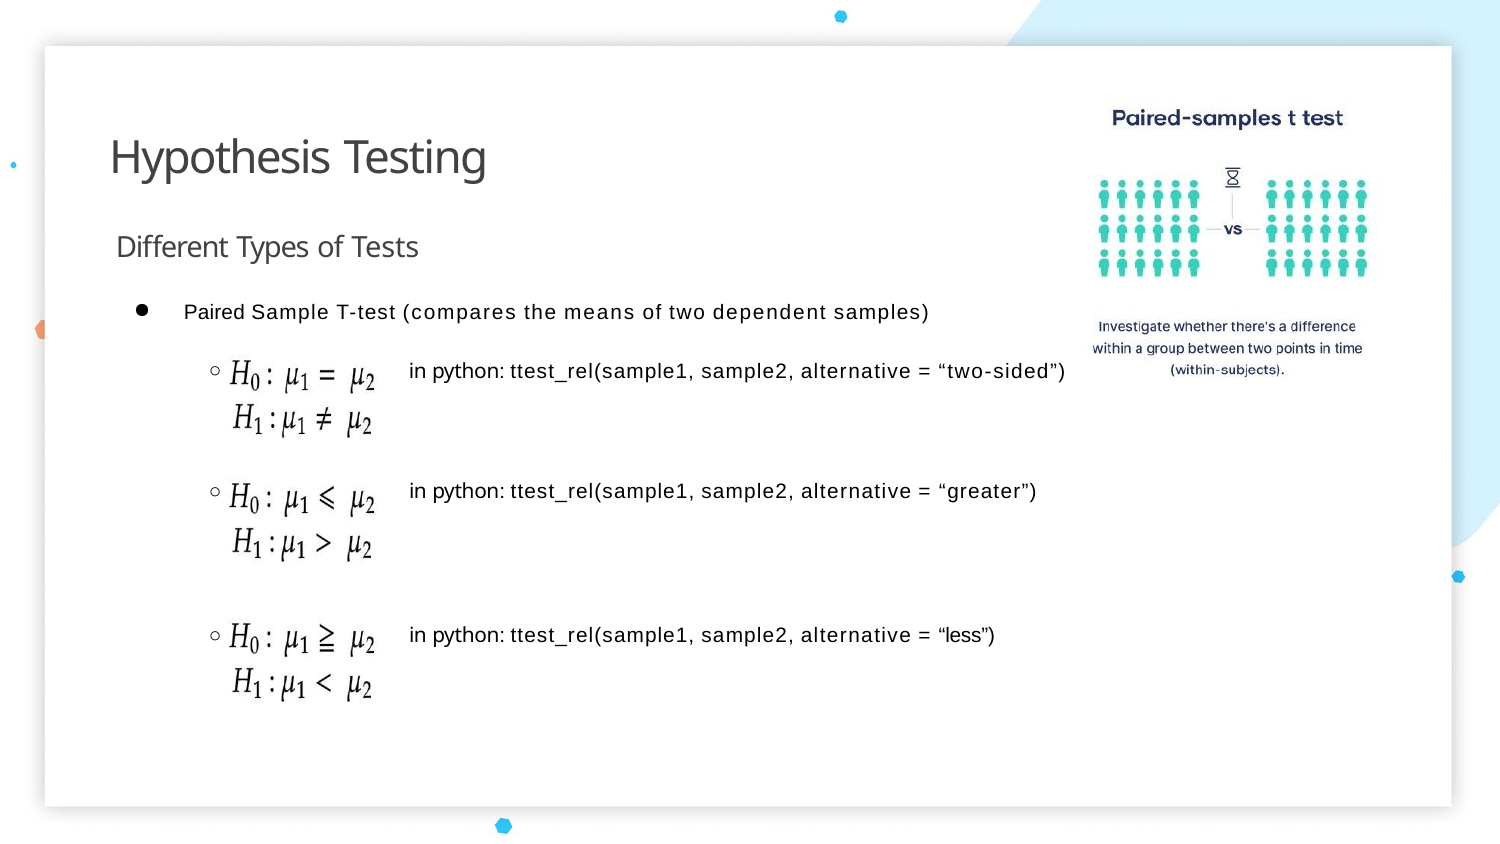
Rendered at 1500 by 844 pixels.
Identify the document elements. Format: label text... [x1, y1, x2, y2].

text_box in python: ttest_rel(sample1, sample2, alternative = “less”) [407, 619, 1019, 647]
title Hypothesis Testing [107, 126, 876, 270]
text_box Different Types of Tests Paired Sample T-test (compares the means of two dependent samples) in python: ttest_rel(sample1, sample2, alternative = “two-sided”) [113, 226, 1072, 383]
text_box ○ [206, 619, 221, 647]
text_box in python: ttest_rel(sample1, sample2, alternative = “greater”) [407, 475, 1056, 503]
picture [8, 0, 1500, 836]
text_box ○ [206, 475, 221, 503]
